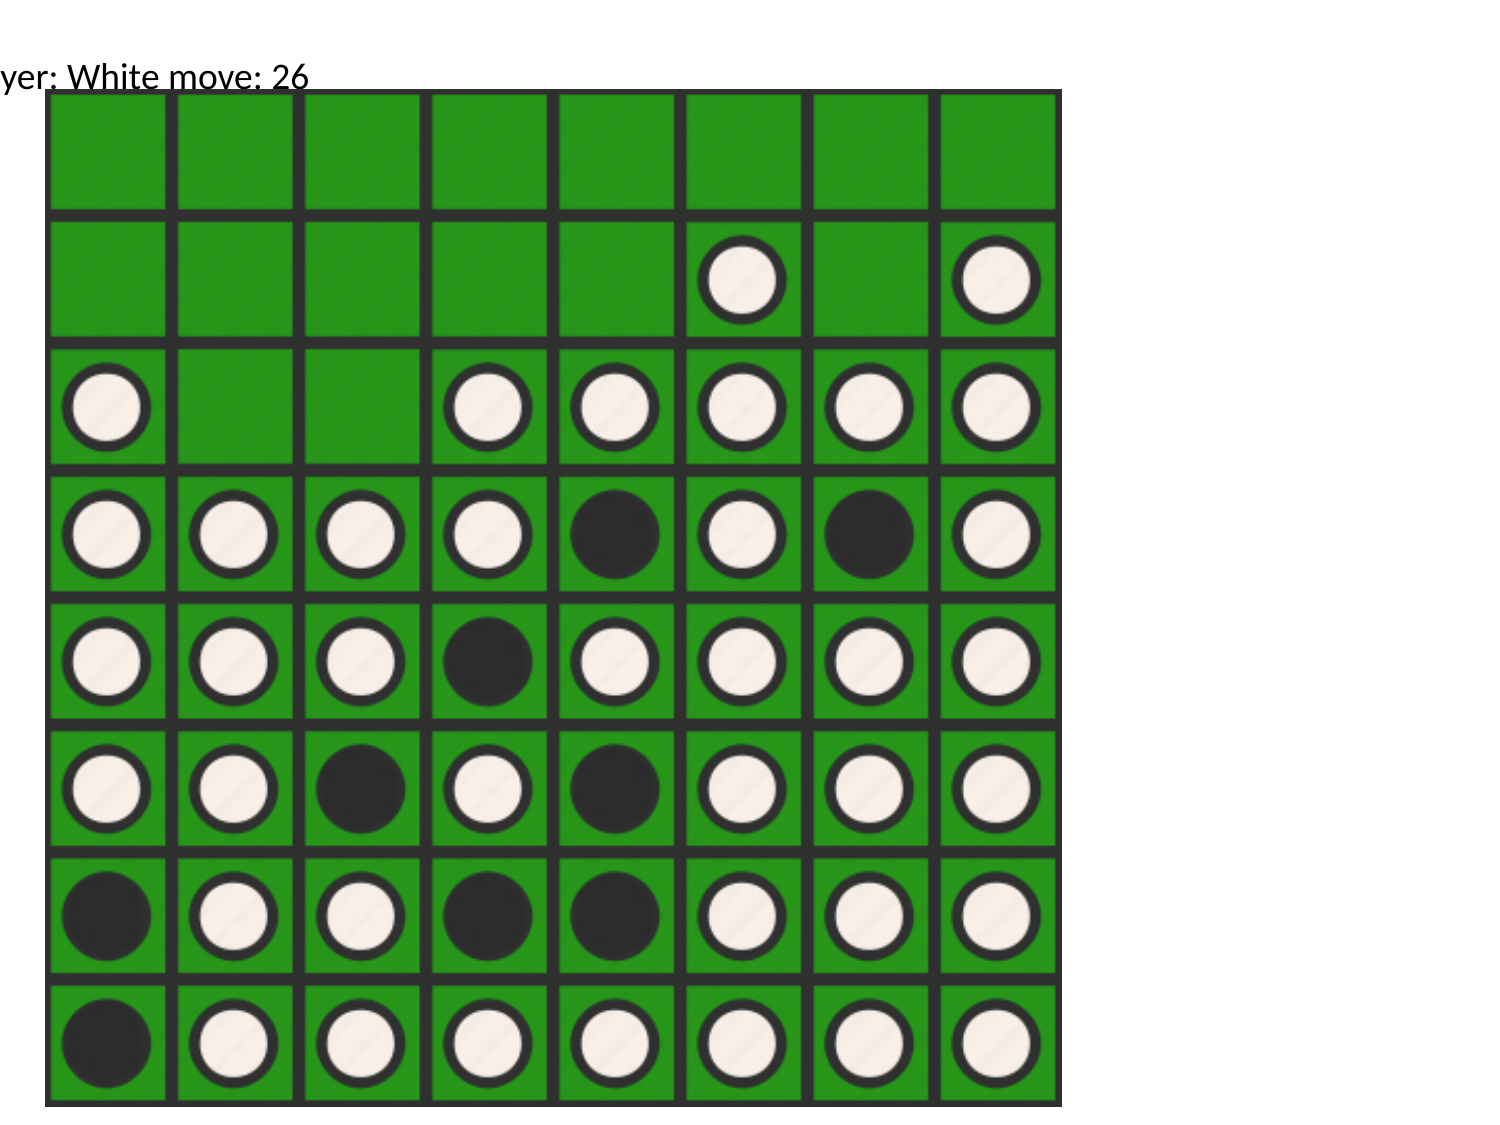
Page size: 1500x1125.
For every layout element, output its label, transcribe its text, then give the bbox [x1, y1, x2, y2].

picture [44, 89, 1062, 1107]
text_box turn: 44 player: White move: 26 [0, 44, 325, 105]
